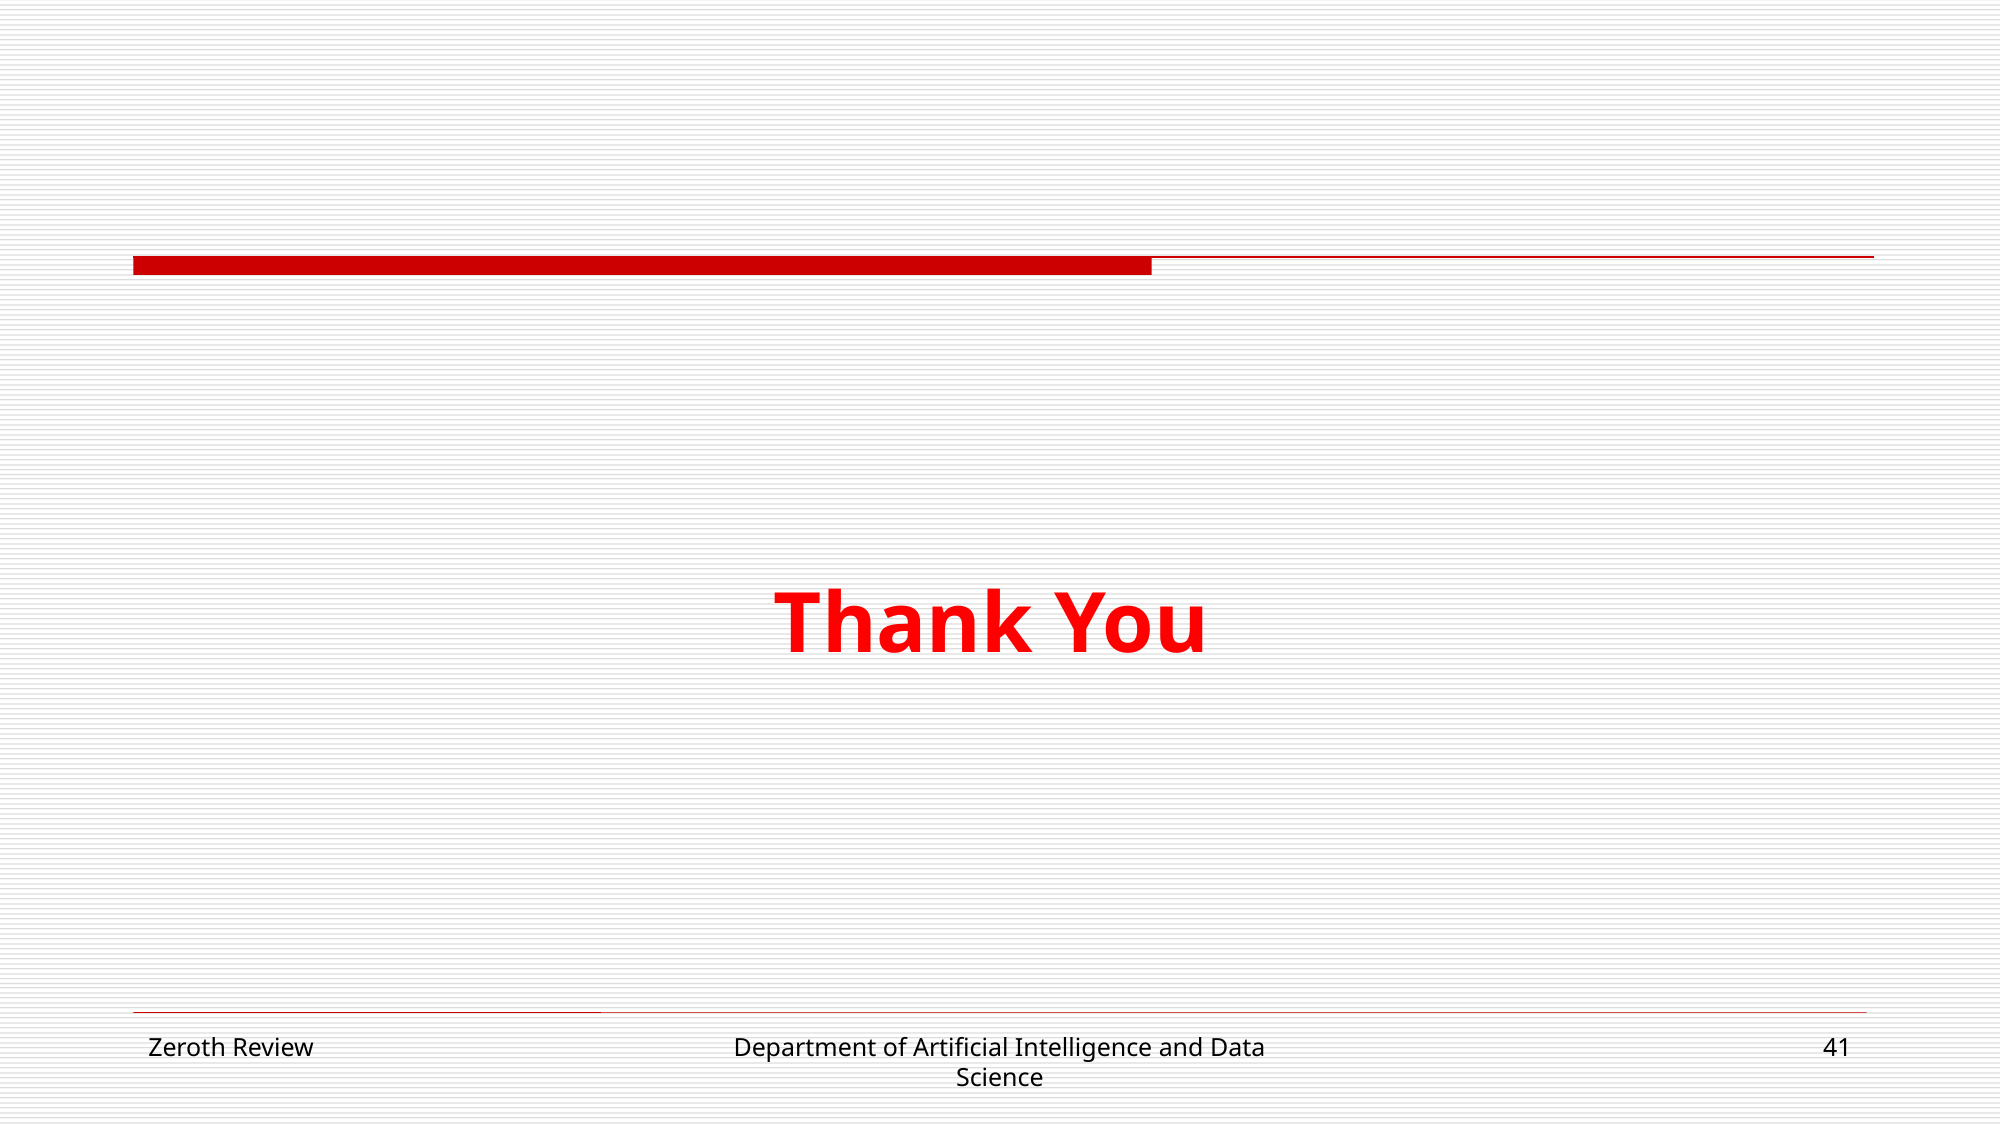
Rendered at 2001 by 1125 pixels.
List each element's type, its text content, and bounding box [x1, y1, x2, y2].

title Thank You [116, 519, 1867, 720]
slide_number 41 [1433, 1024, 1867, 1103]
slide_number Zeroth Review [133, 1024, 567, 1103]
footer Department of Artificial Intelligence and Data Science [683, 1024, 1317, 1103]
picture [0, 0, 2001, 1125]
